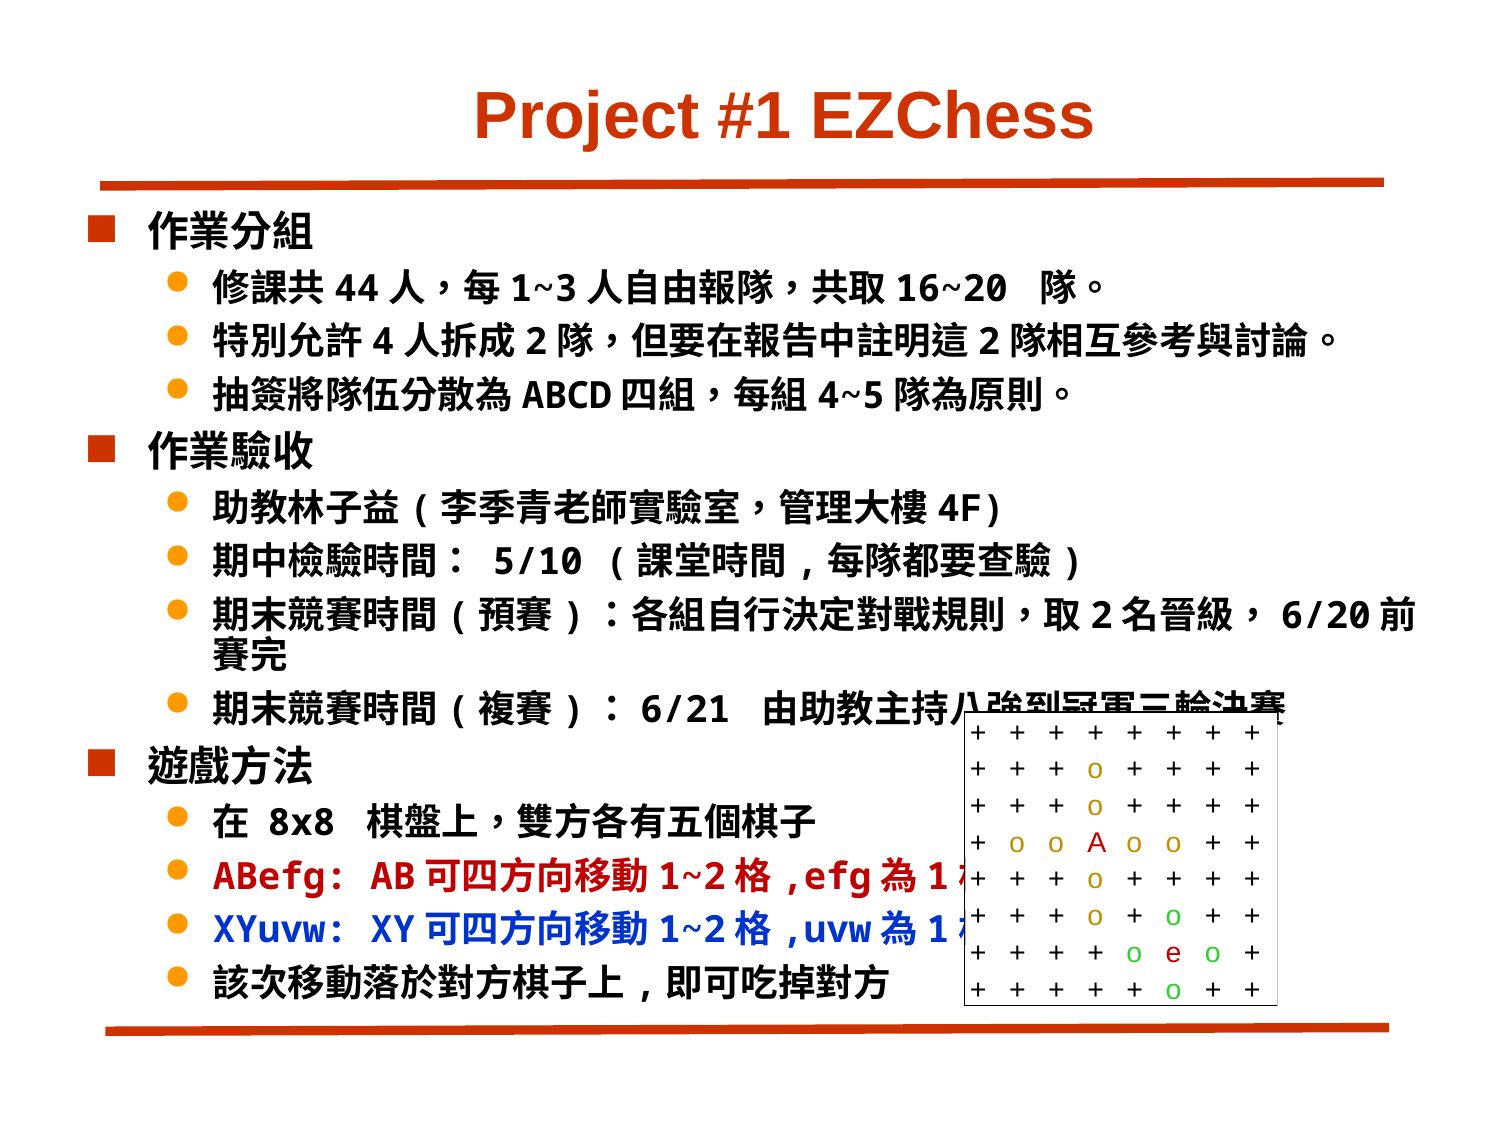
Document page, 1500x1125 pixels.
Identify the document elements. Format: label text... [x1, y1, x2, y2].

picture [963, 711, 1279, 1007]
list 作業分組 修課共44人，每1~3人自由報隊，共取16~20 隊。 特別允許4人拆成2隊，但要在報告中註明這2隊相互參考與討論。 抽簽將隊伍分散為ABCD四組，每組4~5隊為原則。 作業驗收 助教林子益(李季青老師實驗室，管理大樓4F) 期中檢驗時間： 5/10 (課堂時間,每隊都要查驗) 期末競賽時間(預賽)：各組自行決定對戰規則，取2名晉級，6/20前賽完 期末競賽時間(複賽)：6/21 由助教主持八強到冠軍三輪決賽 遊戲方法 在 8x8 棋盤上，雙方各有五個棋子 ABefg: AB可四方向移動1~2格,efg為1格 XYuvw: XY可四方向移動1~2格,uvw為1格 該次移動落於對方棋子上,即可吃掉對方 [75, 202, 1447, 1008]
title Project #1 EZChess [122, 59, 1448, 160]
